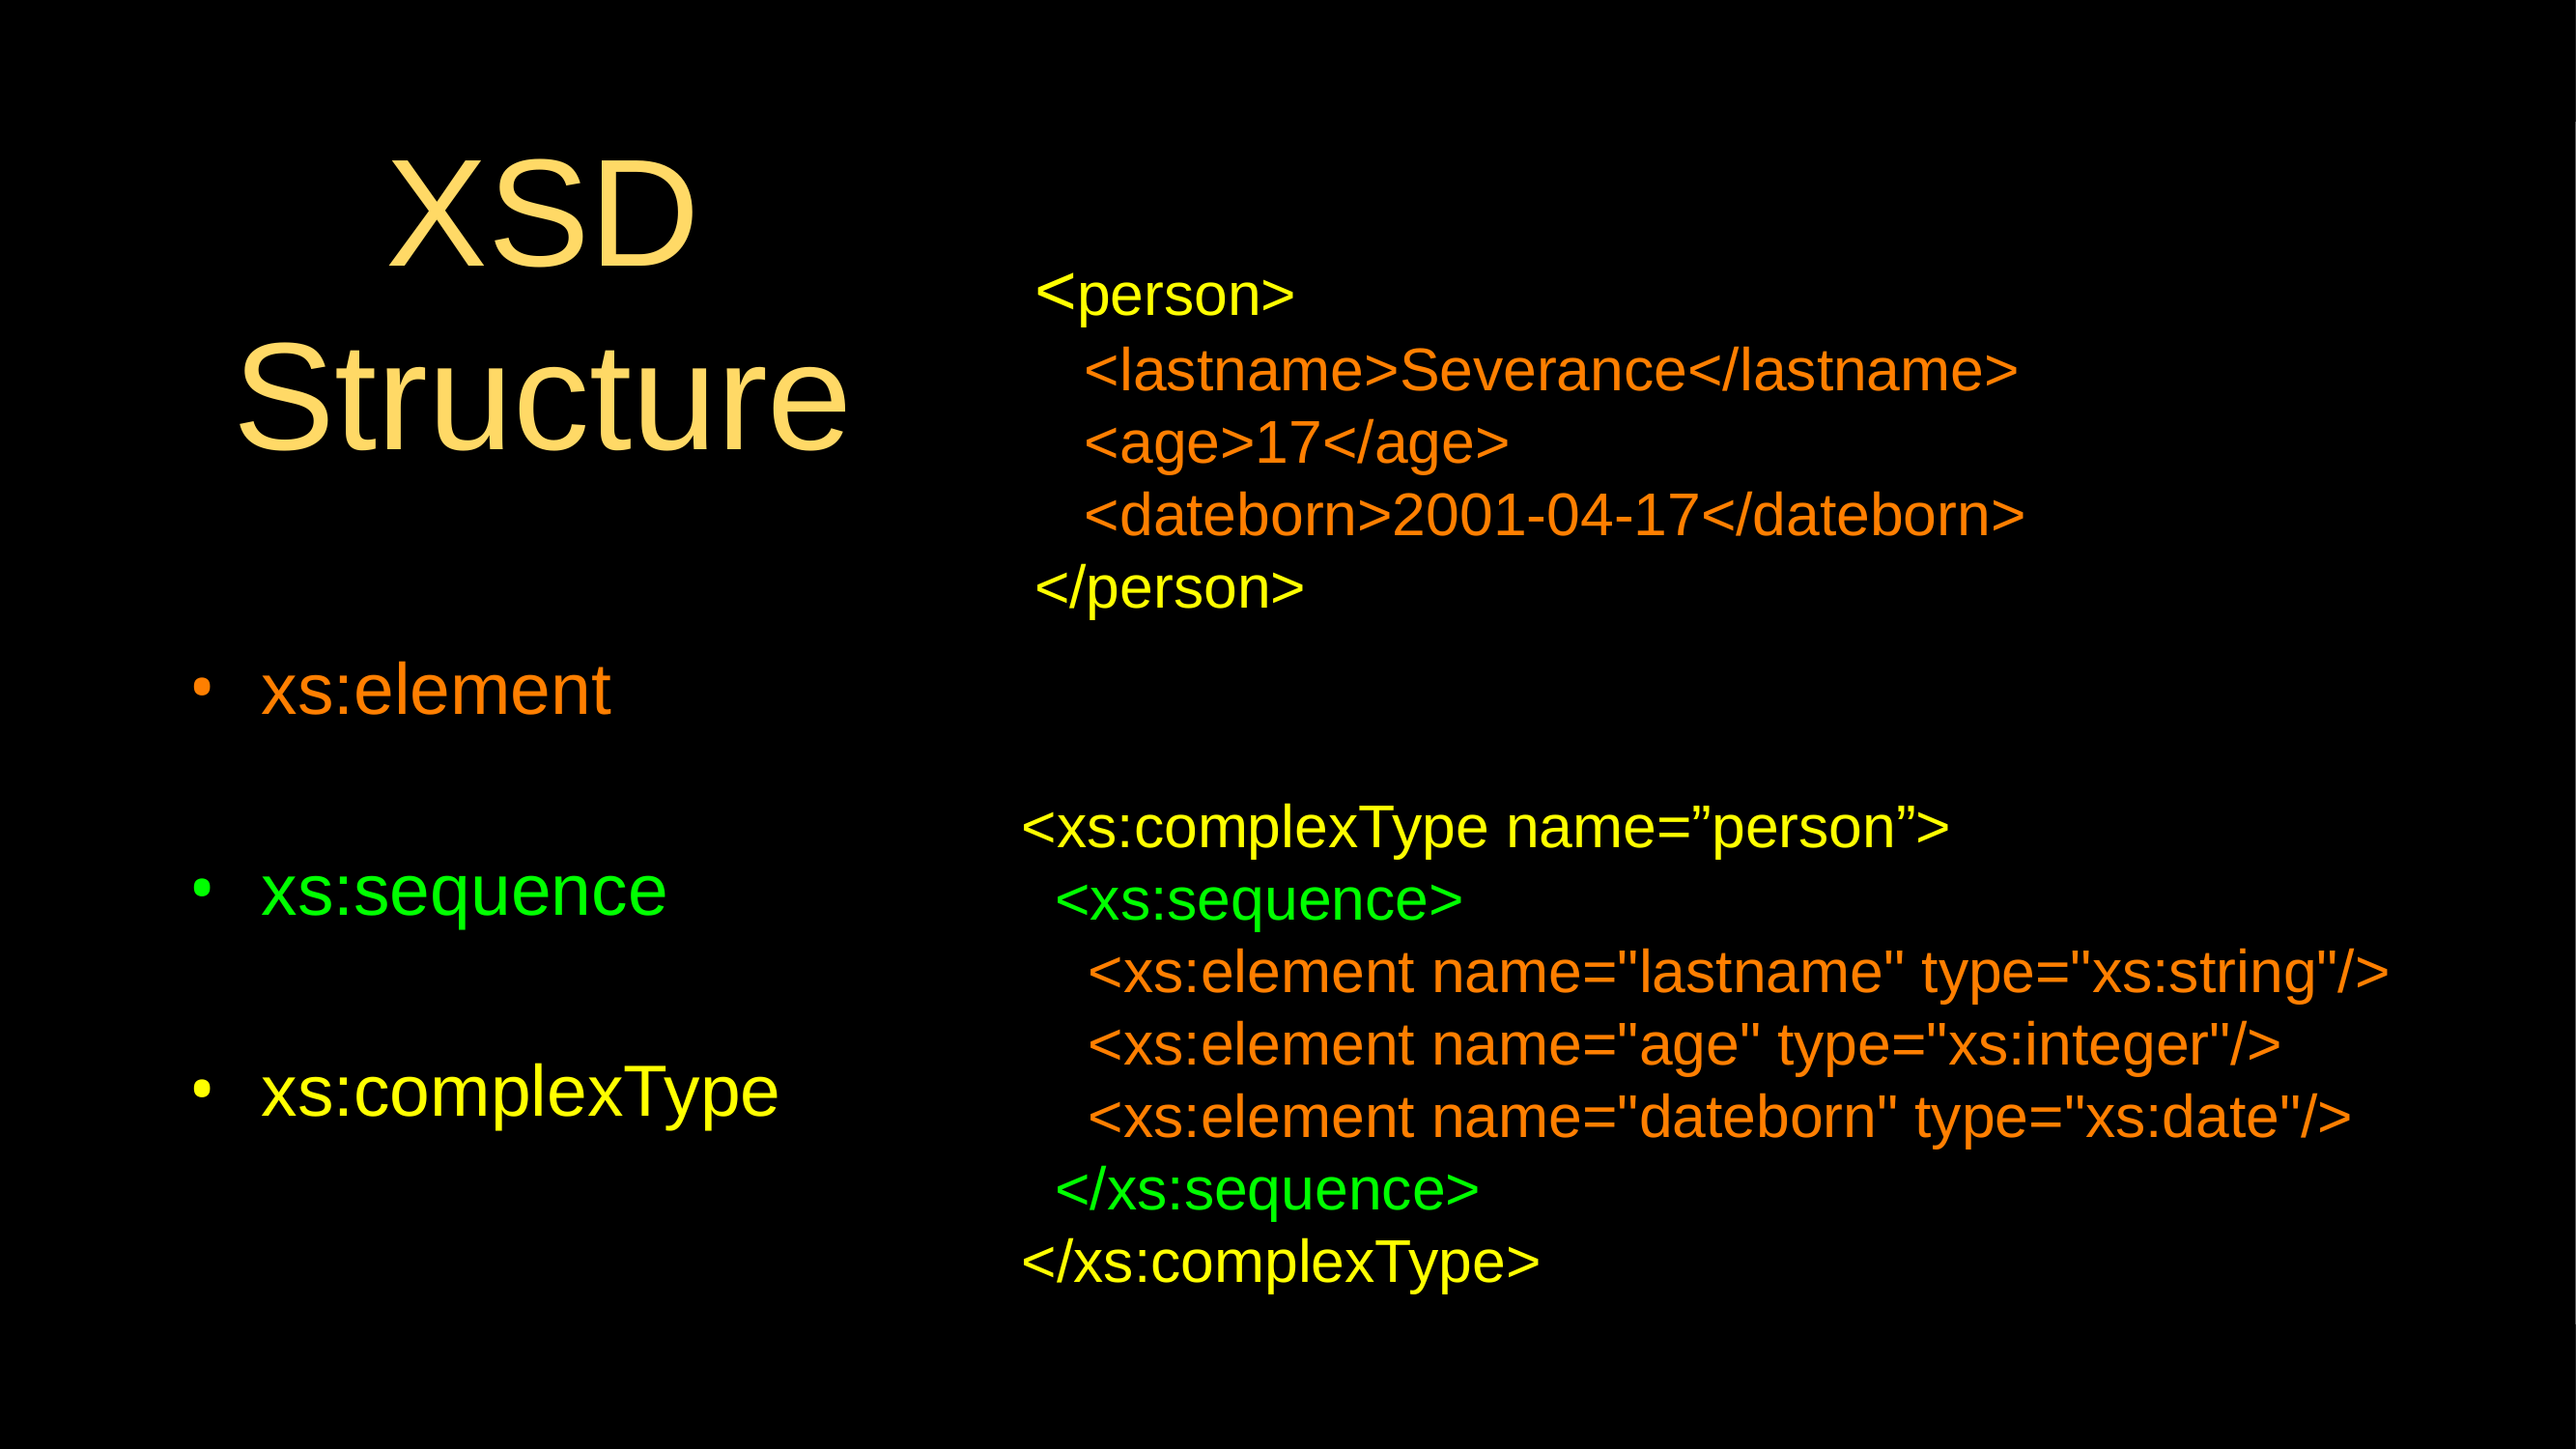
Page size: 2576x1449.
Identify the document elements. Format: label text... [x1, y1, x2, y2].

text_box <xs:complexType name=”person”> <xs:sequence> <xs:element name="lastname" type="xs:string"/> <xs:element name="age" type="xs:integer"/> <xs:element name="dateborn" type="xs:date"/> </xs:sequence> </xs:complexType> [1021, 733, 2445, 1349]
list xs:element xs:sequence xs:complexType [183, 412, 2391, 1317]
text_box <person> <lastname>Severance</lastname> <age>17</age> <dateborn>2001-04-17</dateborn> </person> [1034, 216, 2175, 646]
title XSD Structure [183, 121, 903, 412]
